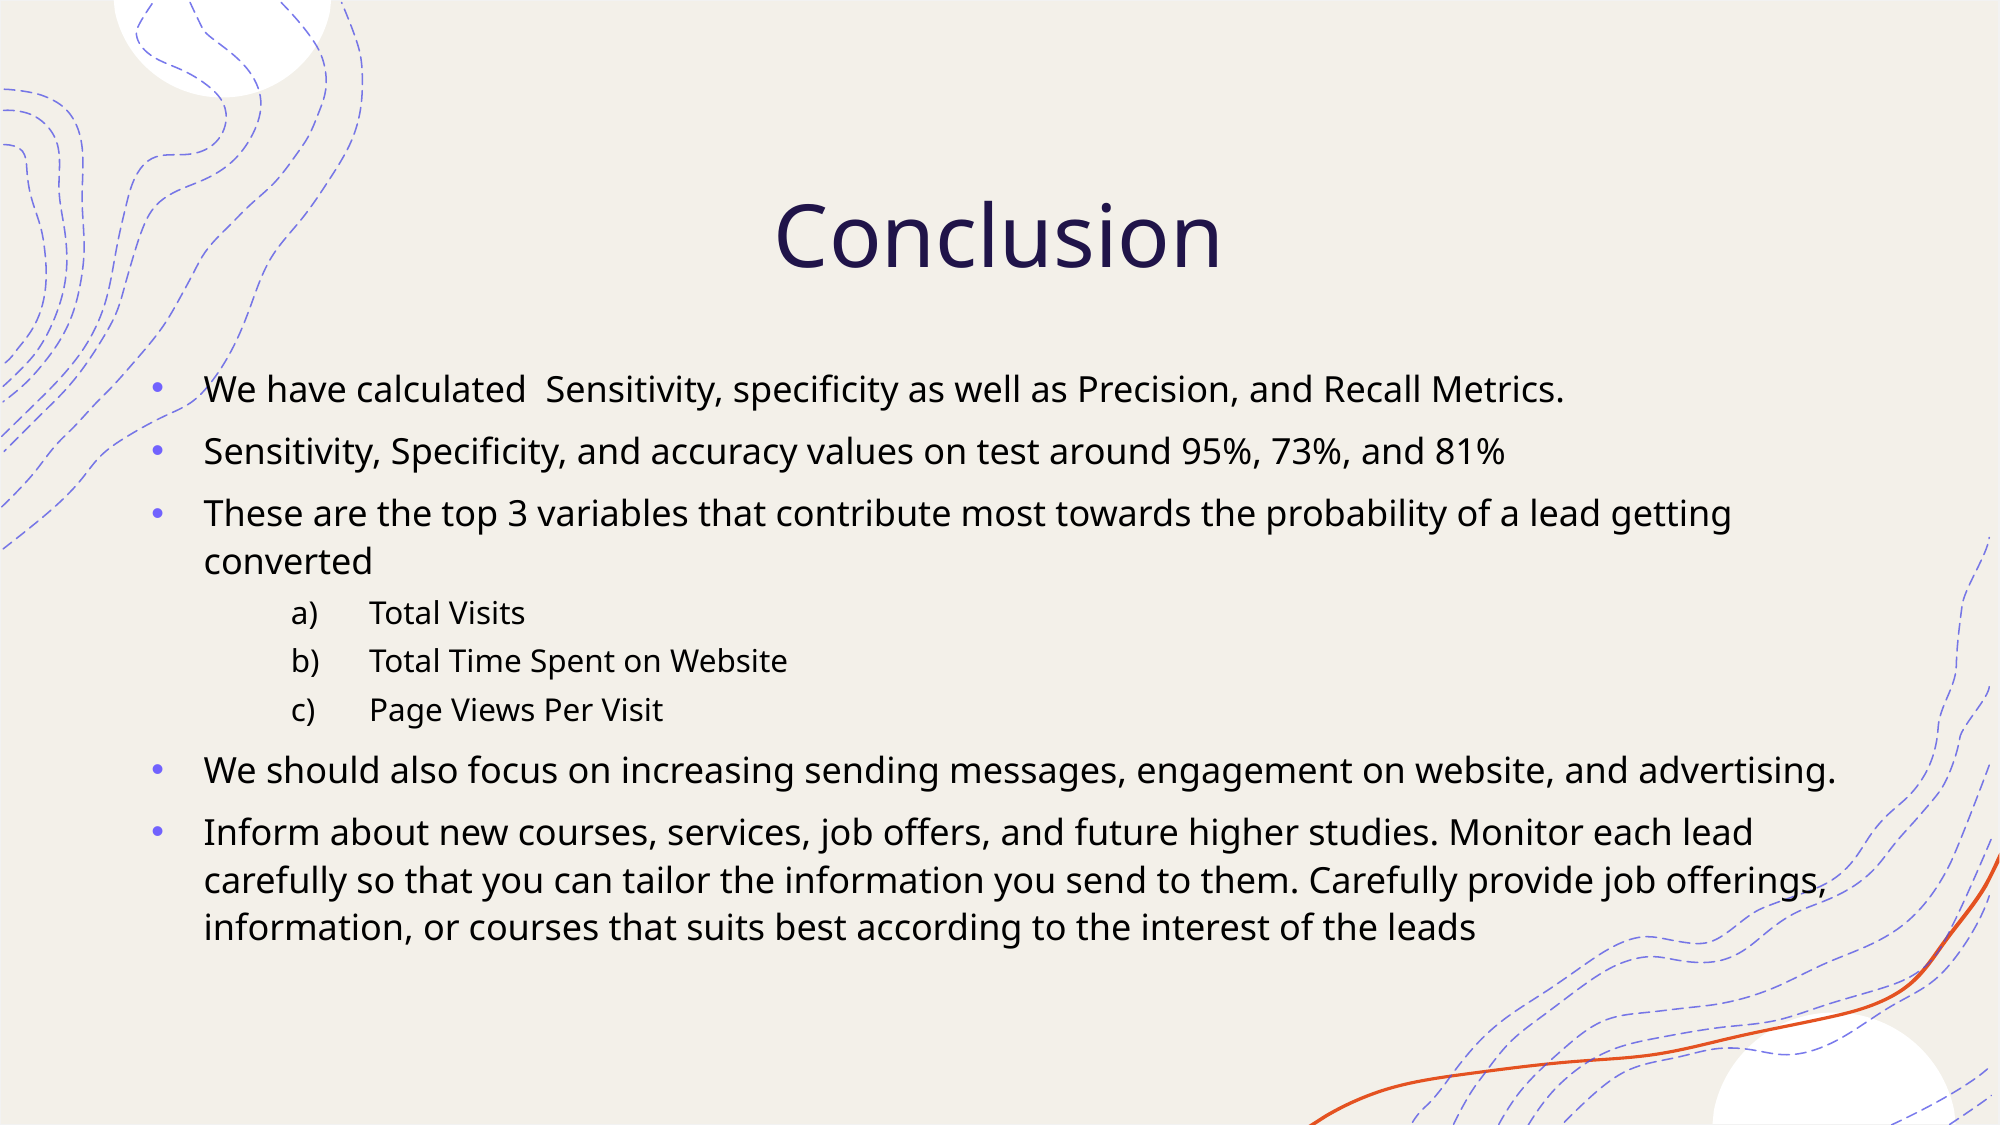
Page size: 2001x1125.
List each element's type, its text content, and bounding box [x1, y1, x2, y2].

list Conclusion We have calculated Sensitivity, specificity as well as Precision, and Recall Metrics. Sensitivity, Specificity, and accuracy values on test around 95%, 73%, and 81% These are the top 3 variables that contribute most towards the probability of a lead getting converted Total Visits Total Time Spent on Website Page Views Per Visit We should also focus on increasing sending messages, engagement on website, and advertising. Inform about new courses, services, job offers, and future higher studies. Monitor each lead carefully so that you can tailor the information you send to them. Carefully provide job offerings, information, or courses that suits best according to the interest of the leads [136, 119, 1862, 999]
